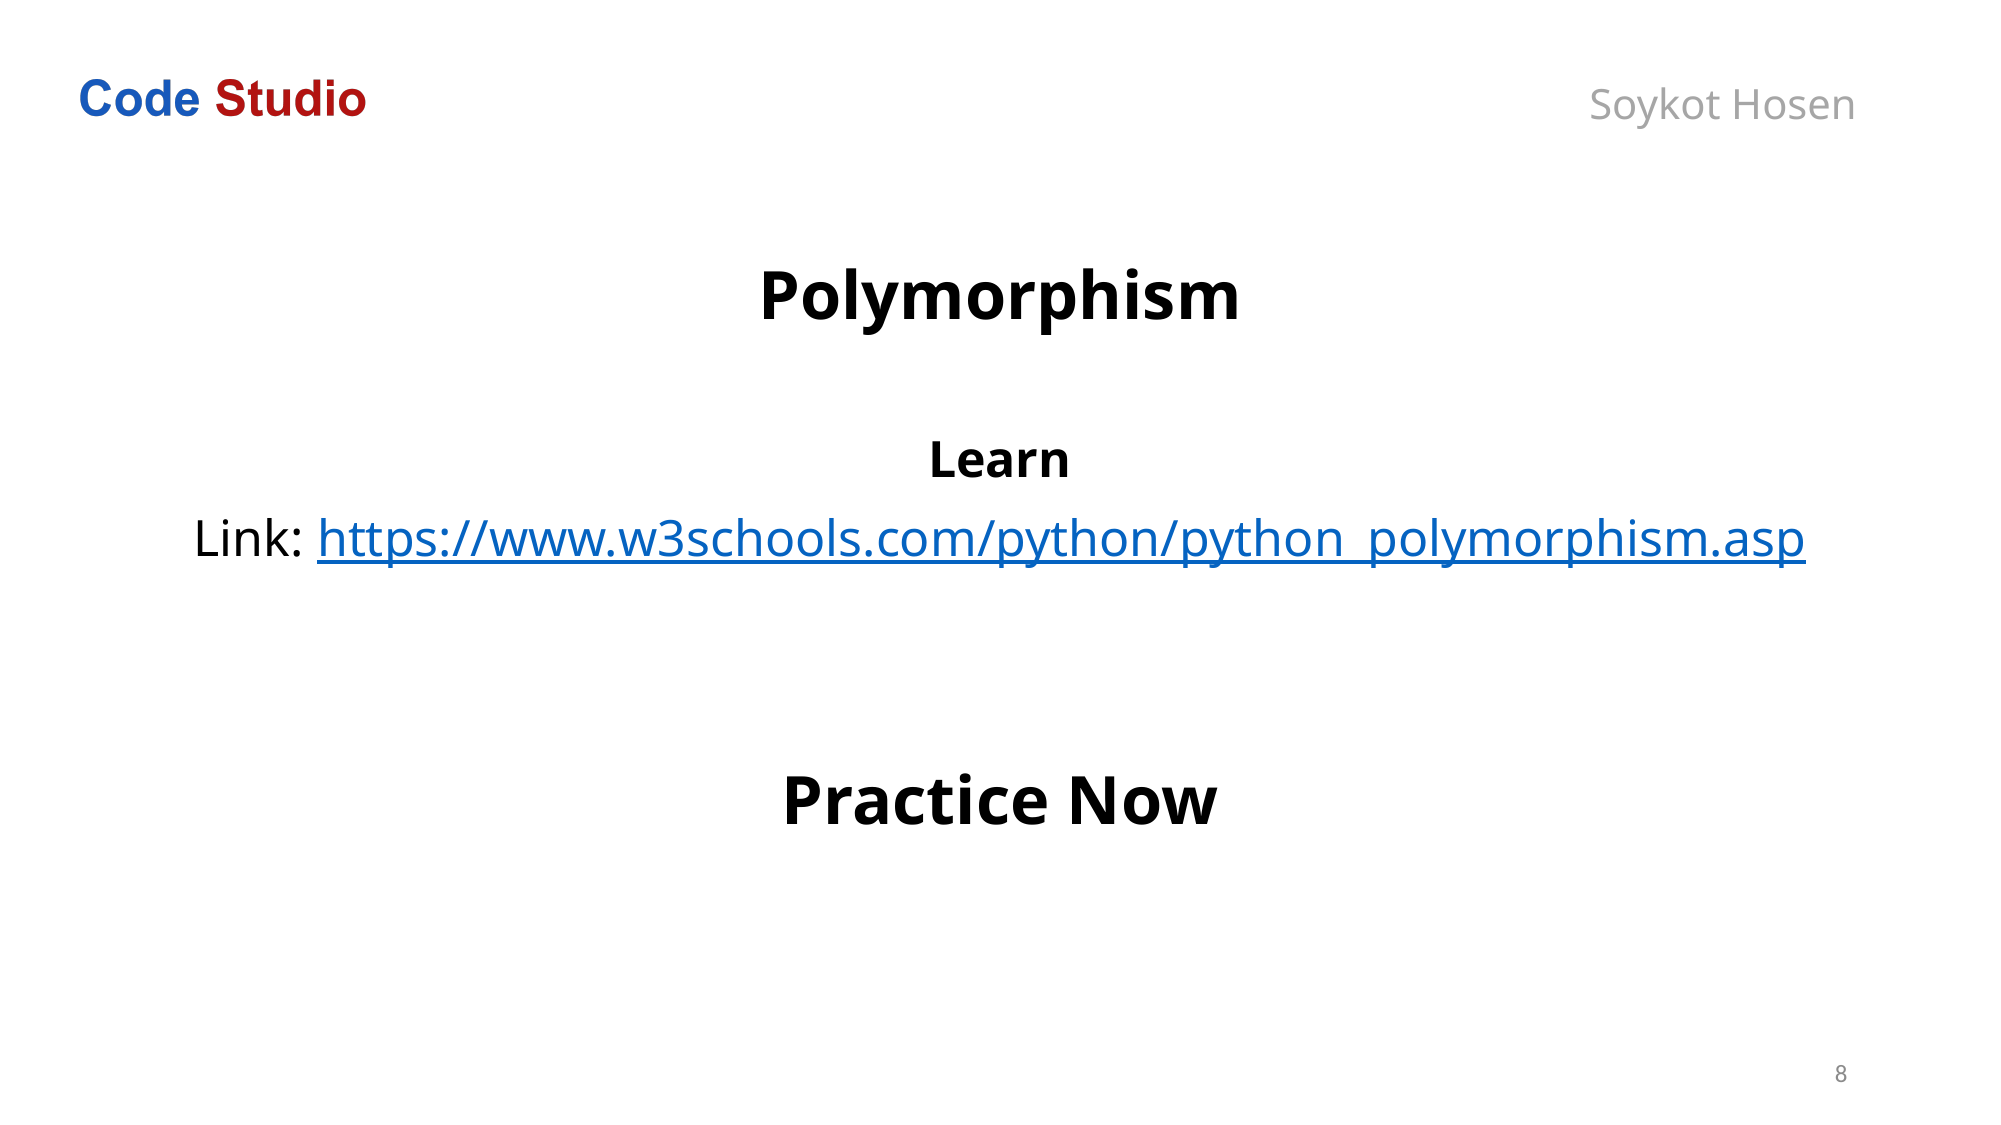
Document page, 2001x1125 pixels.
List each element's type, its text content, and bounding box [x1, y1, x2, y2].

picture [77, 70, 367, 126]
text_box Practice Now [766, 750, 1234, 846]
text_box Soykot Hosen [1574, 70, 1872, 136]
slide_number 8 [1412, 1042, 1863, 1103]
text_box Polymorphism [743, 245, 1257, 341]
text_box Link: https://www.w3schools.com/python/python_polymorphism.asp [165, 498, 1835, 582]
text_box Learn [913, 420, 1087, 496]
